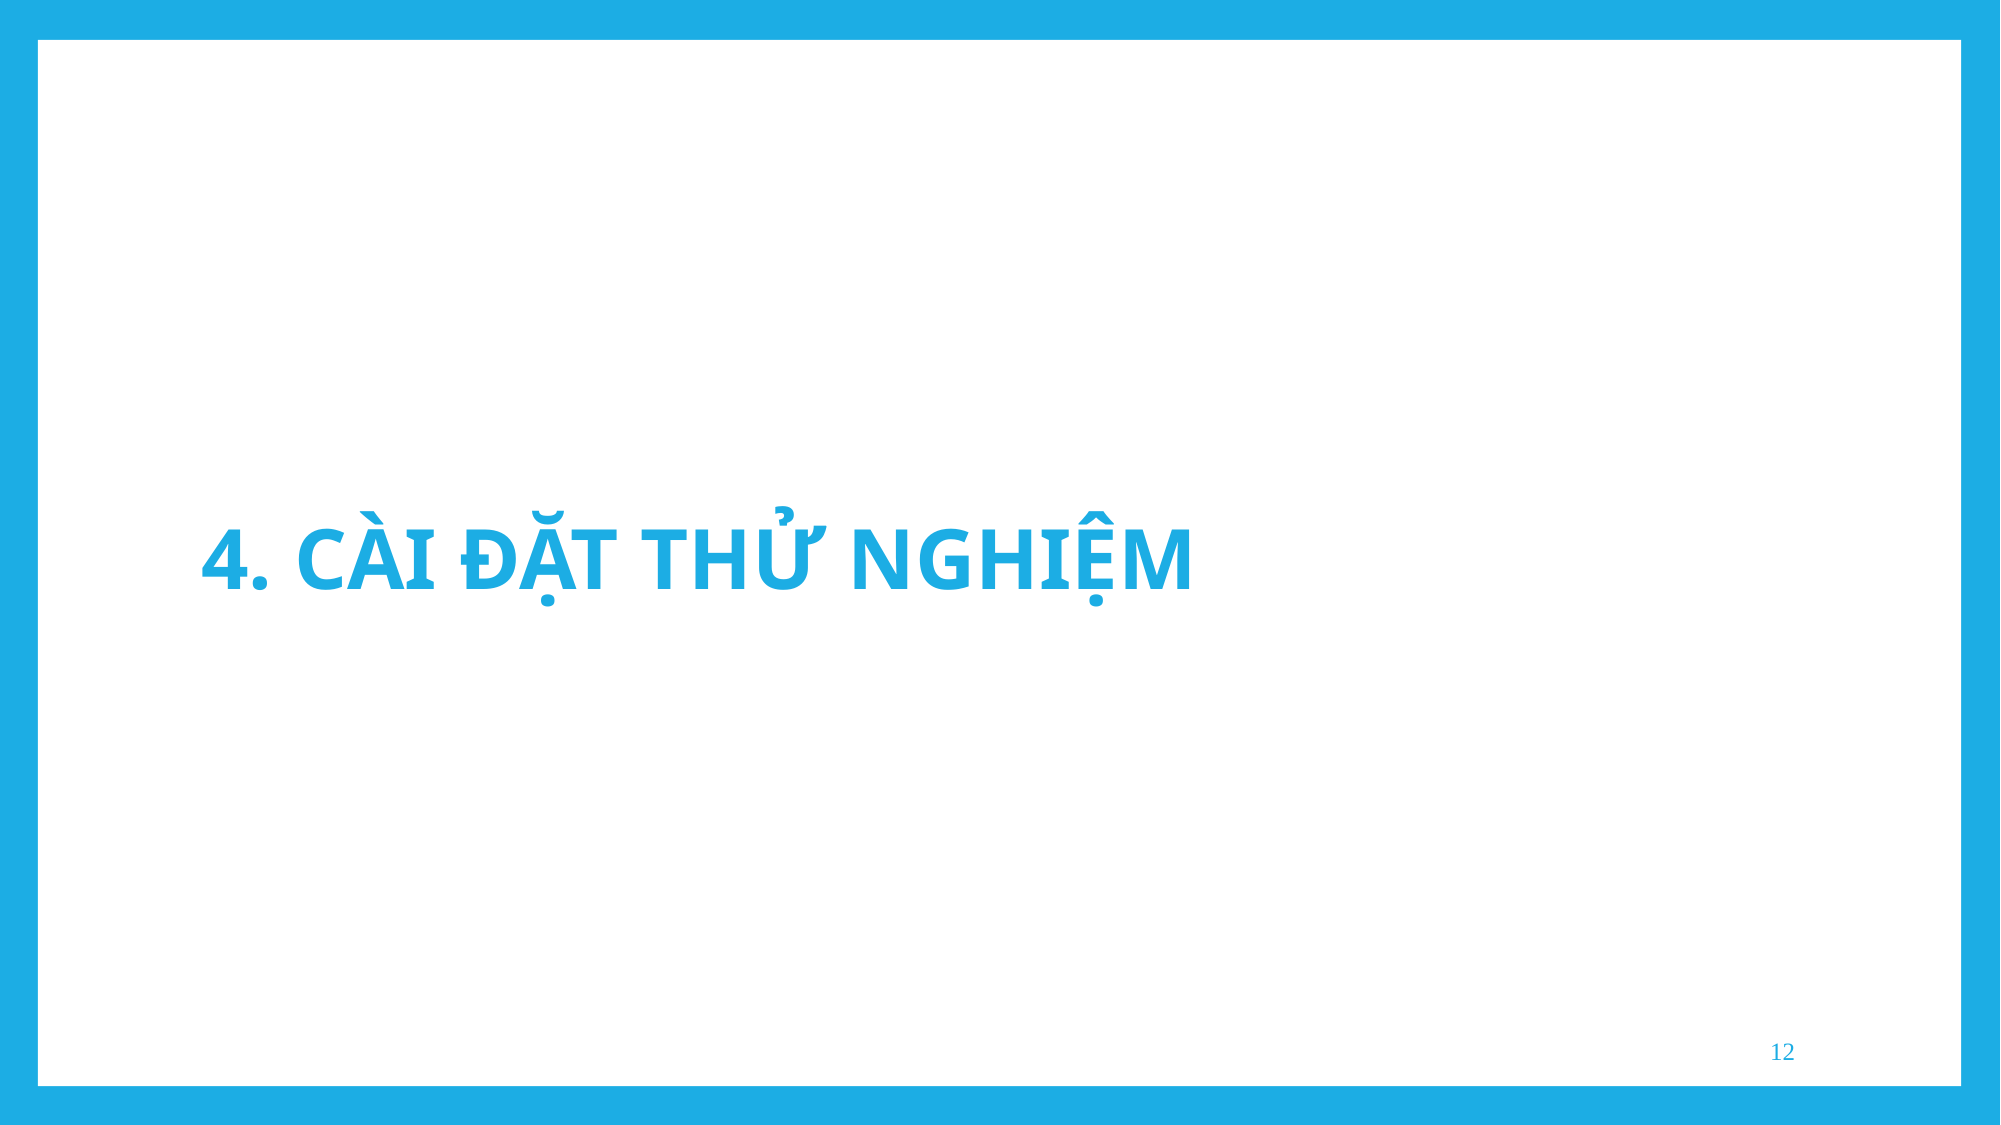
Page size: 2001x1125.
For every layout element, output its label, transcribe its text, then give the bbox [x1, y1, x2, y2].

slide_number 12 [1530, 1020, 1811, 1081]
title 4. CÀI ĐẶT THỬ NGHIỆM [186, 491, 1786, 634]
